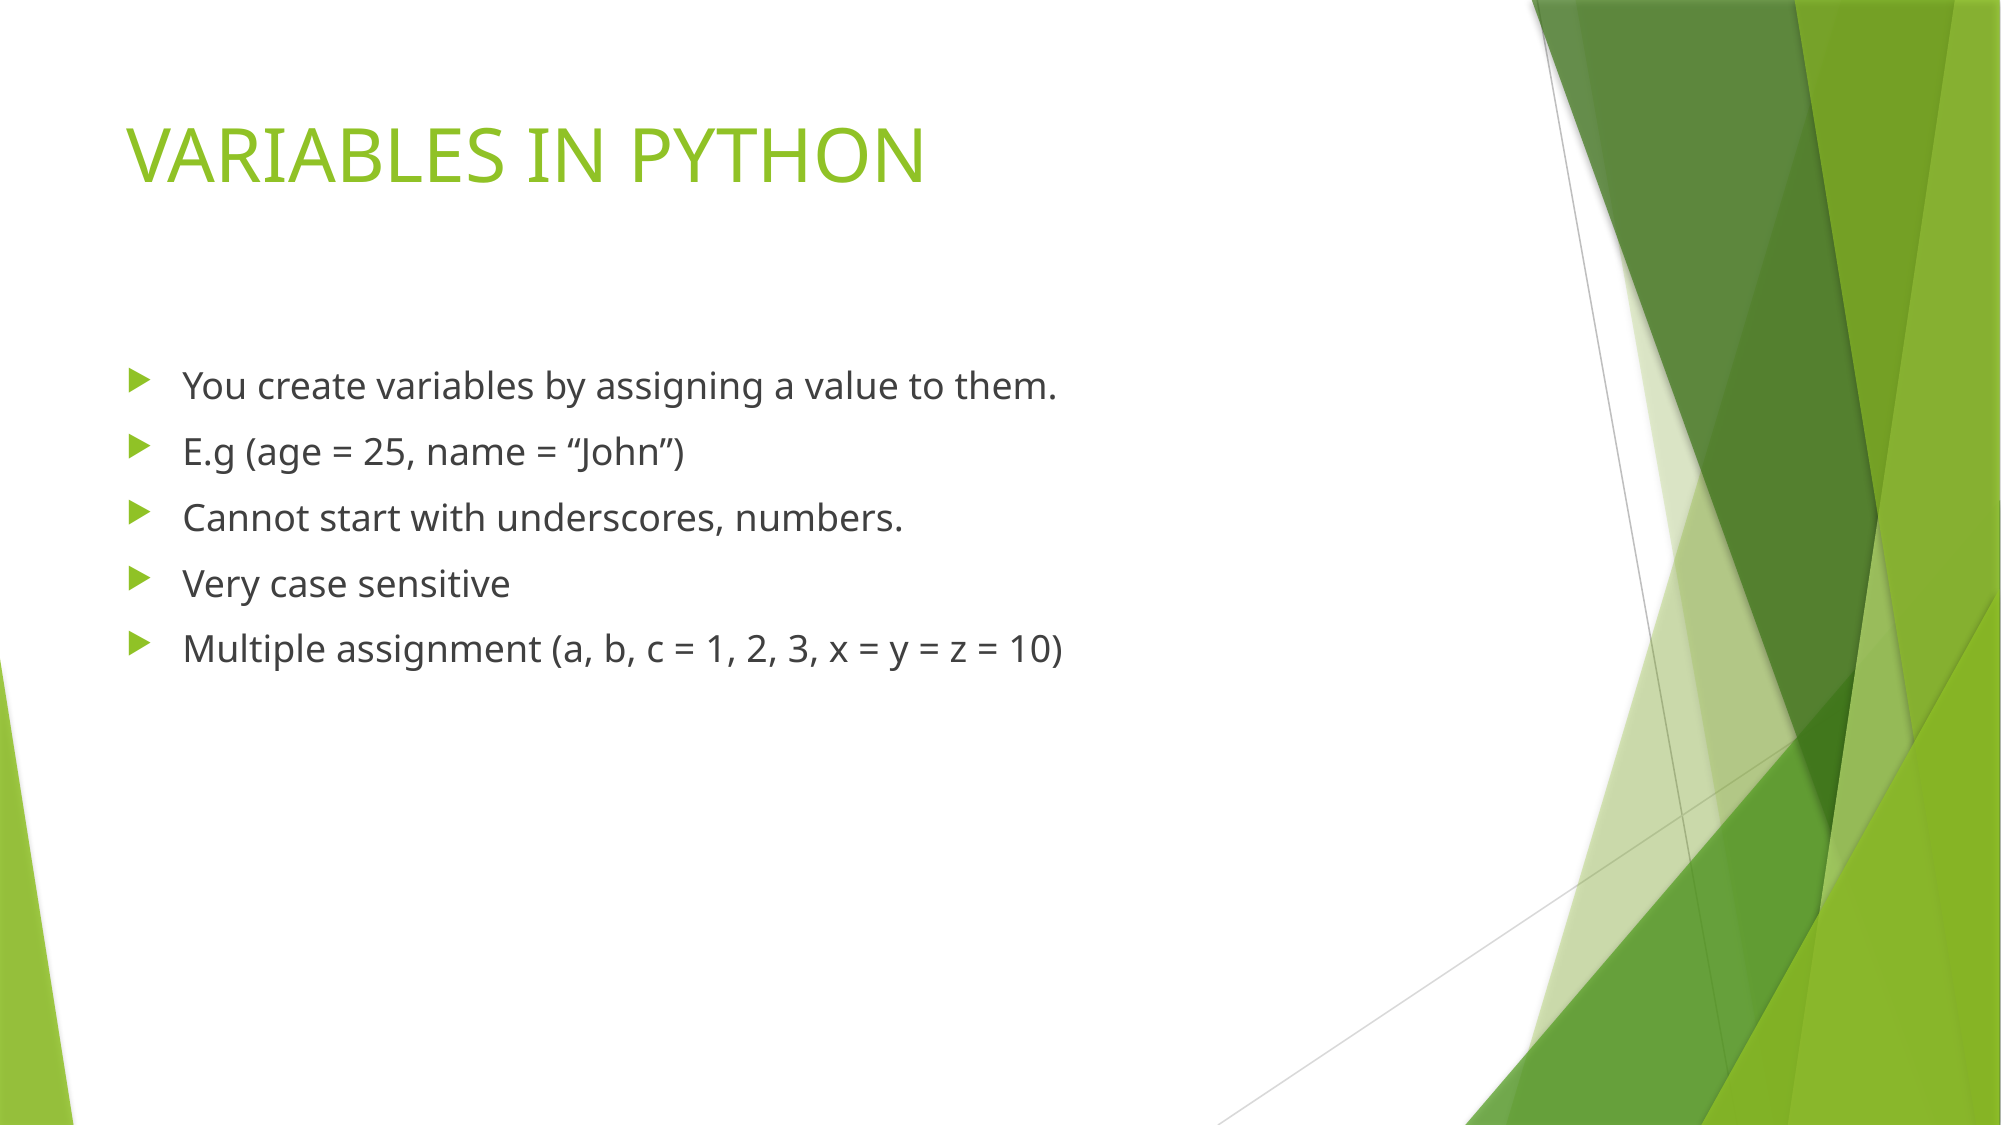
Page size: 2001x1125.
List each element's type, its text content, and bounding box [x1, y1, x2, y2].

list You create variables by assigning a value to them. E.g (age = 25, name = “John”) Cannot start with underscores, numbers. Very case sensitive Multiple assignment (a, b, c = 1, 2, 3, x = y = z = 10) [111, 354, 1522, 992]
title VARIABLES IN PYTHON [111, 99, 1522, 317]
